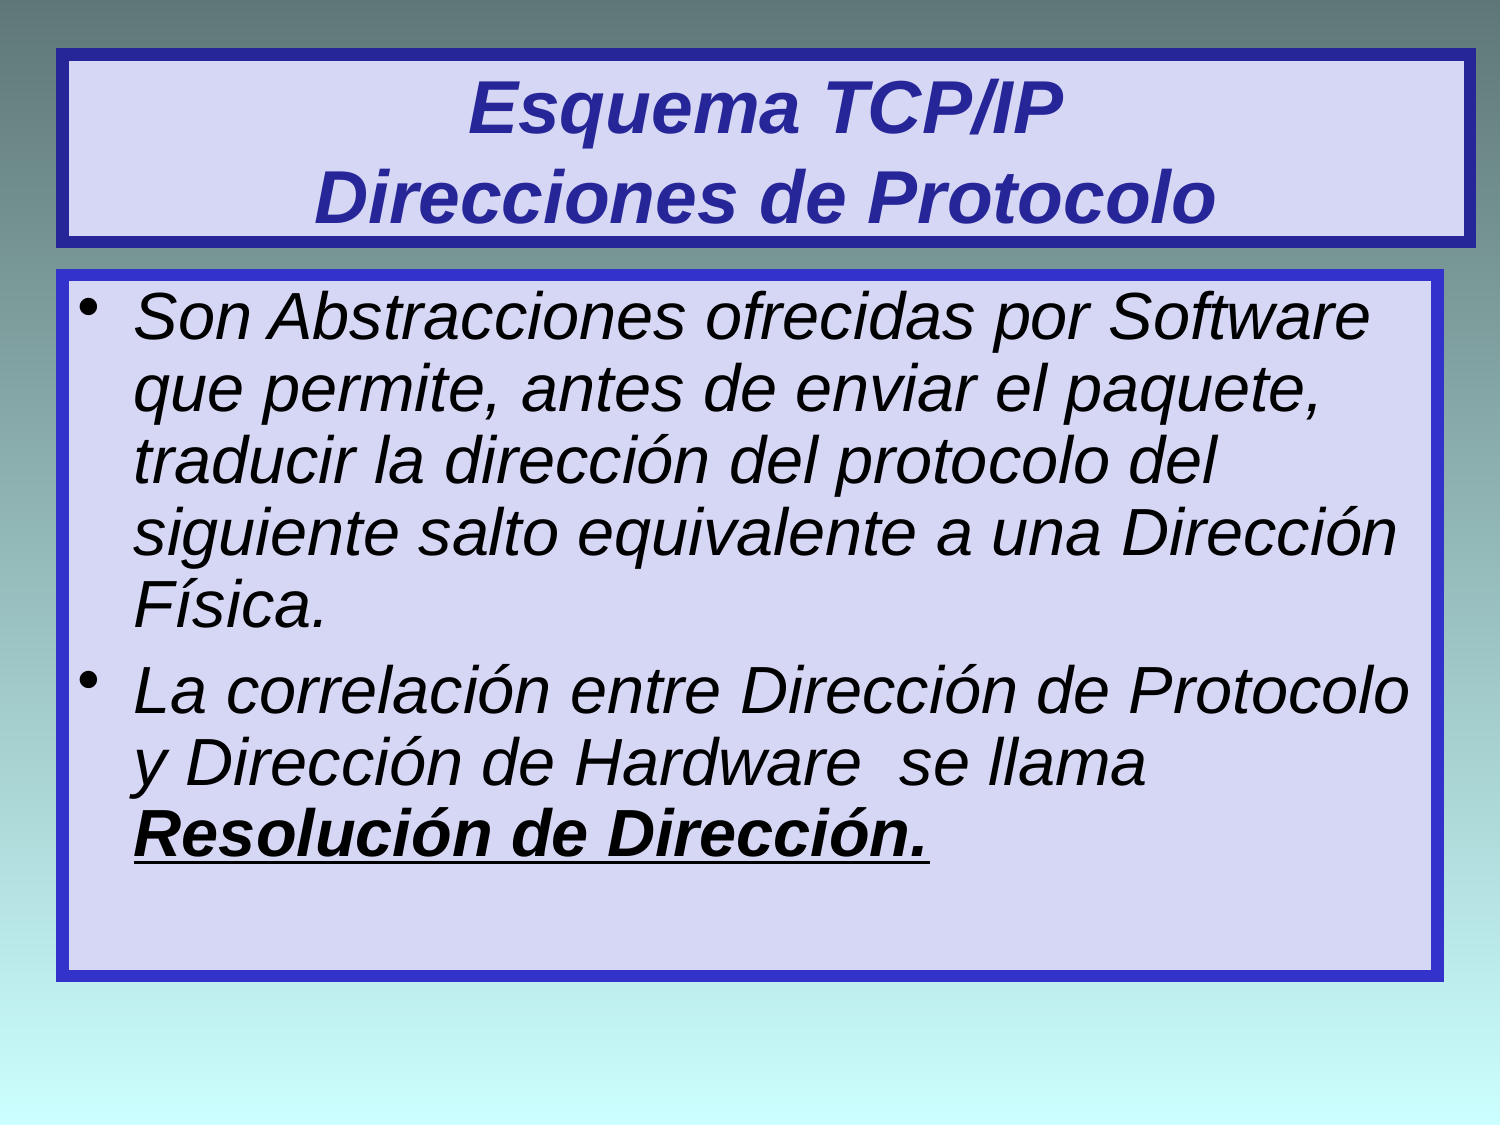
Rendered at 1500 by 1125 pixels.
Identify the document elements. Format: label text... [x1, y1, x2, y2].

title Esquema TCP/IP Direcciones de Protocolo [62, 54, 1471, 243]
list Son Abstracciones ofrecidas por Software que permite, antes de enviar el paquete, traducir la dirección del protocolo del siguiente salto equivalente a una Dirección Física. La correlación entre Dirección de Protocolo y Dirección de Hardware se llama Resolución de Dirección. [62, 274, 1438, 977]
